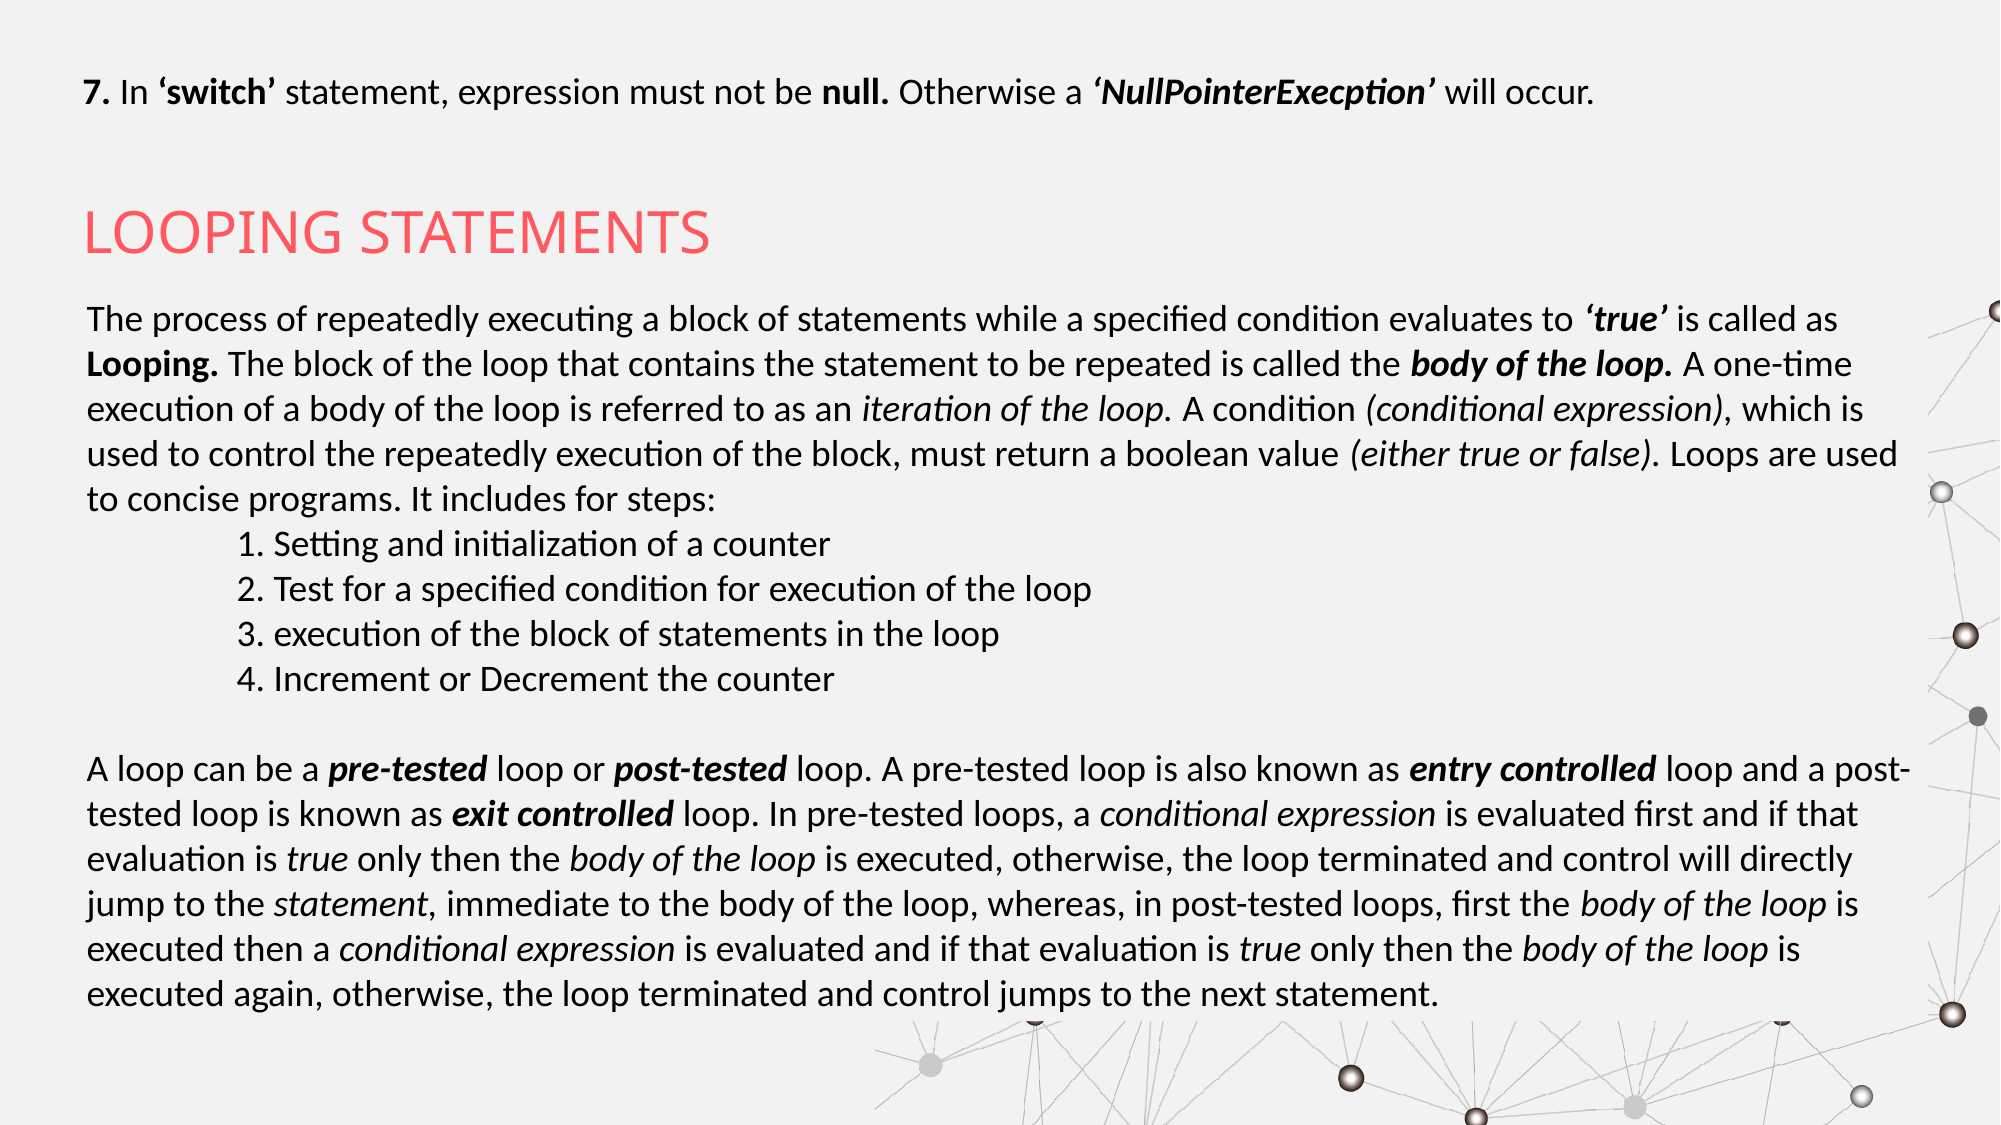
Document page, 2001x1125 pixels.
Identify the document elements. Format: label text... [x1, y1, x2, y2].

picture [874, 0, 2000, 1125]
text_box LOOPING STATEMENTS [67, 188, 874, 273]
text_box The process of repeatedly executing a block of statements while a specified condition evaluates to ‘true’ is called as Looping. The block of the loop that contains the statement to be repeated is called the body of the loop. A one-time execution of a body of the loop is referred to as an iteration of the loop. A condition (conditional expression), which is used to control the repeatedly execution of the block, must return a boolean value (either true or false). Loops are used to concise programs. It includes for steps: 1. Setting and initialization of a counter 2. Test for a specified condition for execution of the loop 3. execution of the block of statements in the loop 4. Increment or Decrement the counter A loop can be a pre-tested loop or post-tested loop. A pre-tested loop is also known as entry controlled loop and a post-tested loop is known as exit controlled loop. In pre-tested loops, a conditional expression is evaluated first and if that evaluation is true only then the body of the loop is executed, otherwise, the loop terminated and control will directly jump to the statement, immediate to the body of the loop, whereas, in post-tested loops, first the body of the loop is executed then a conditional expression is evaluated and if that evaluation is true only then the body of the loop is executed again, otherwise, the loop terminated and control jumps to the next statement. [71, 286, 874, 1022]
text_box 7. In ‘switch’ statement, expression must not be null. Otherwise a ‘NullPointerExecption’ will occur. [67, 59, 874, 119]
